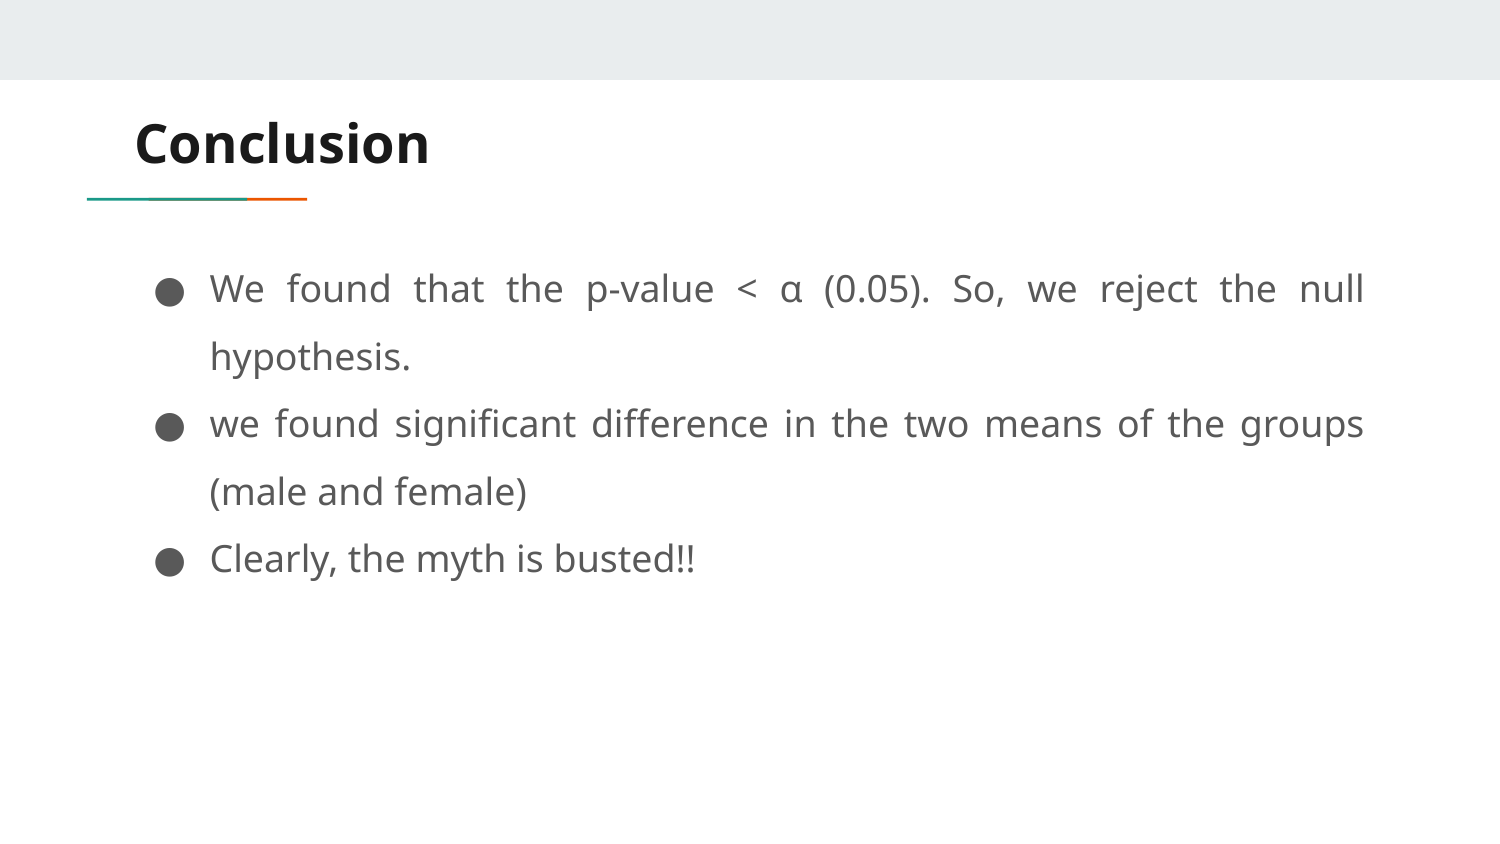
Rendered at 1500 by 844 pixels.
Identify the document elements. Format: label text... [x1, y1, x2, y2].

title Conclusion [119, 94, 1381, 183]
list We found that the p-value < α (0.05). So, we reject the null hypothesis. we found significant difference in the two means of the groups (male and female) Clearly, the myth is busted!! [119, 227, 1381, 834]
